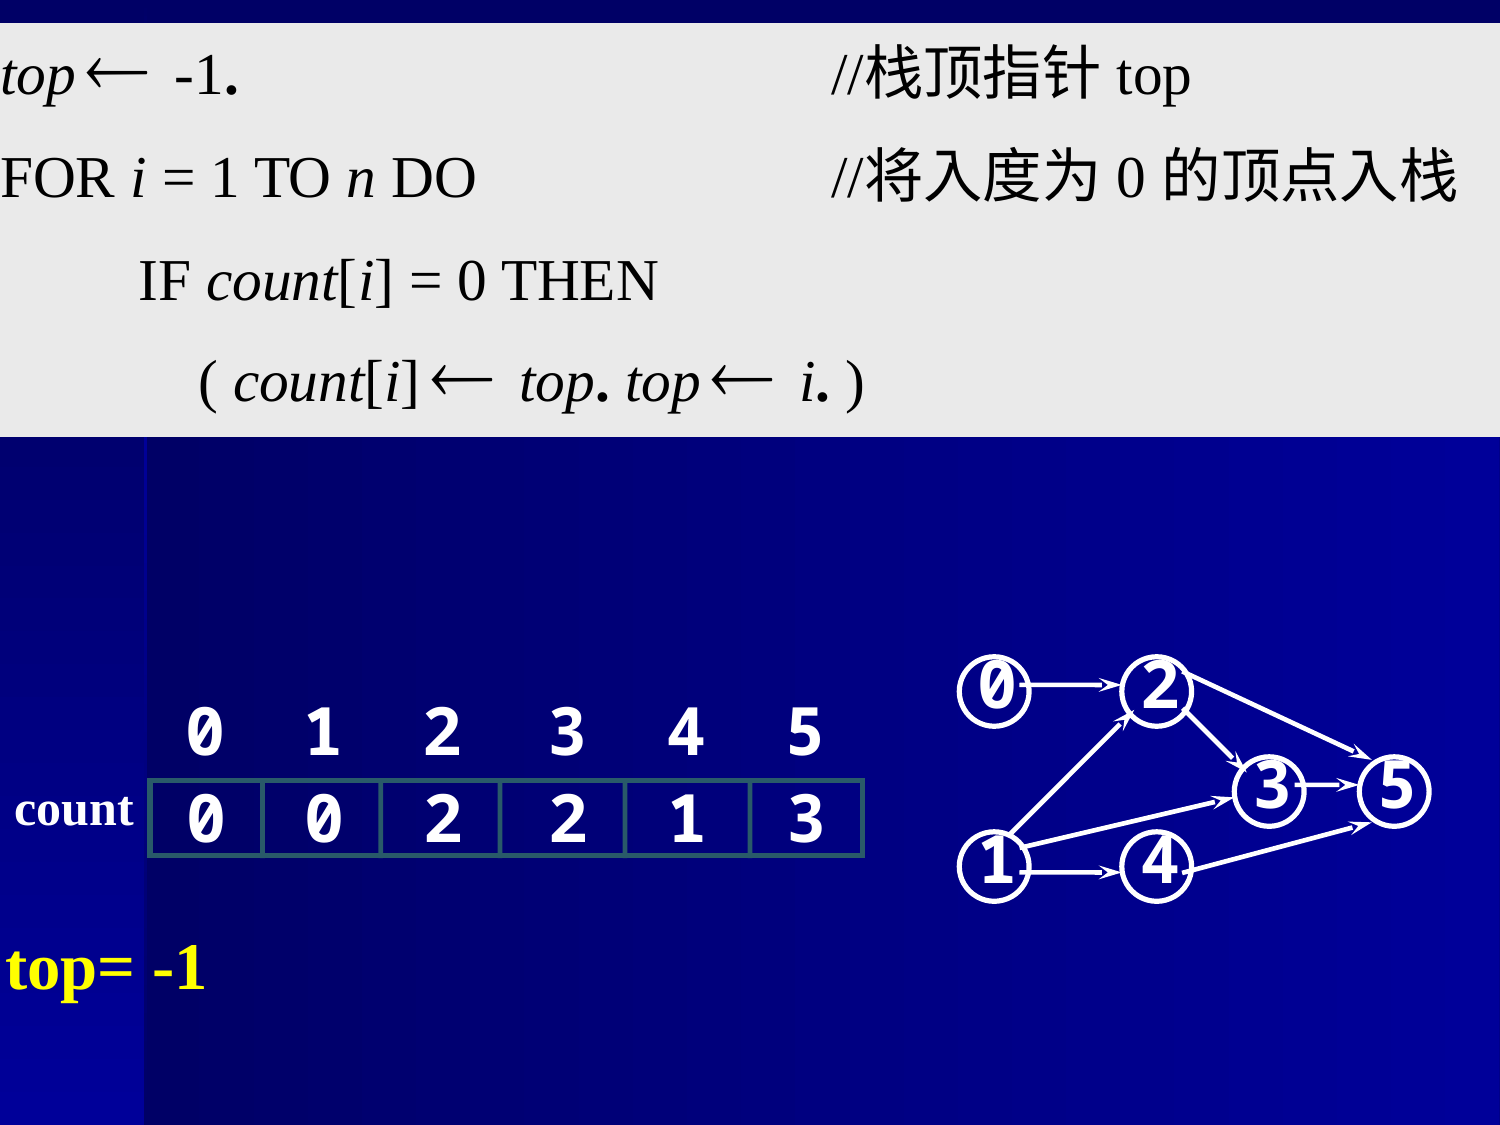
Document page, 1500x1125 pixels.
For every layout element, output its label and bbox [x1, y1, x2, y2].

text_box [959, 634, 1430, 906]
text_box [0, 680, 863, 1003]
text_box [0, 22, 1500, 437]
